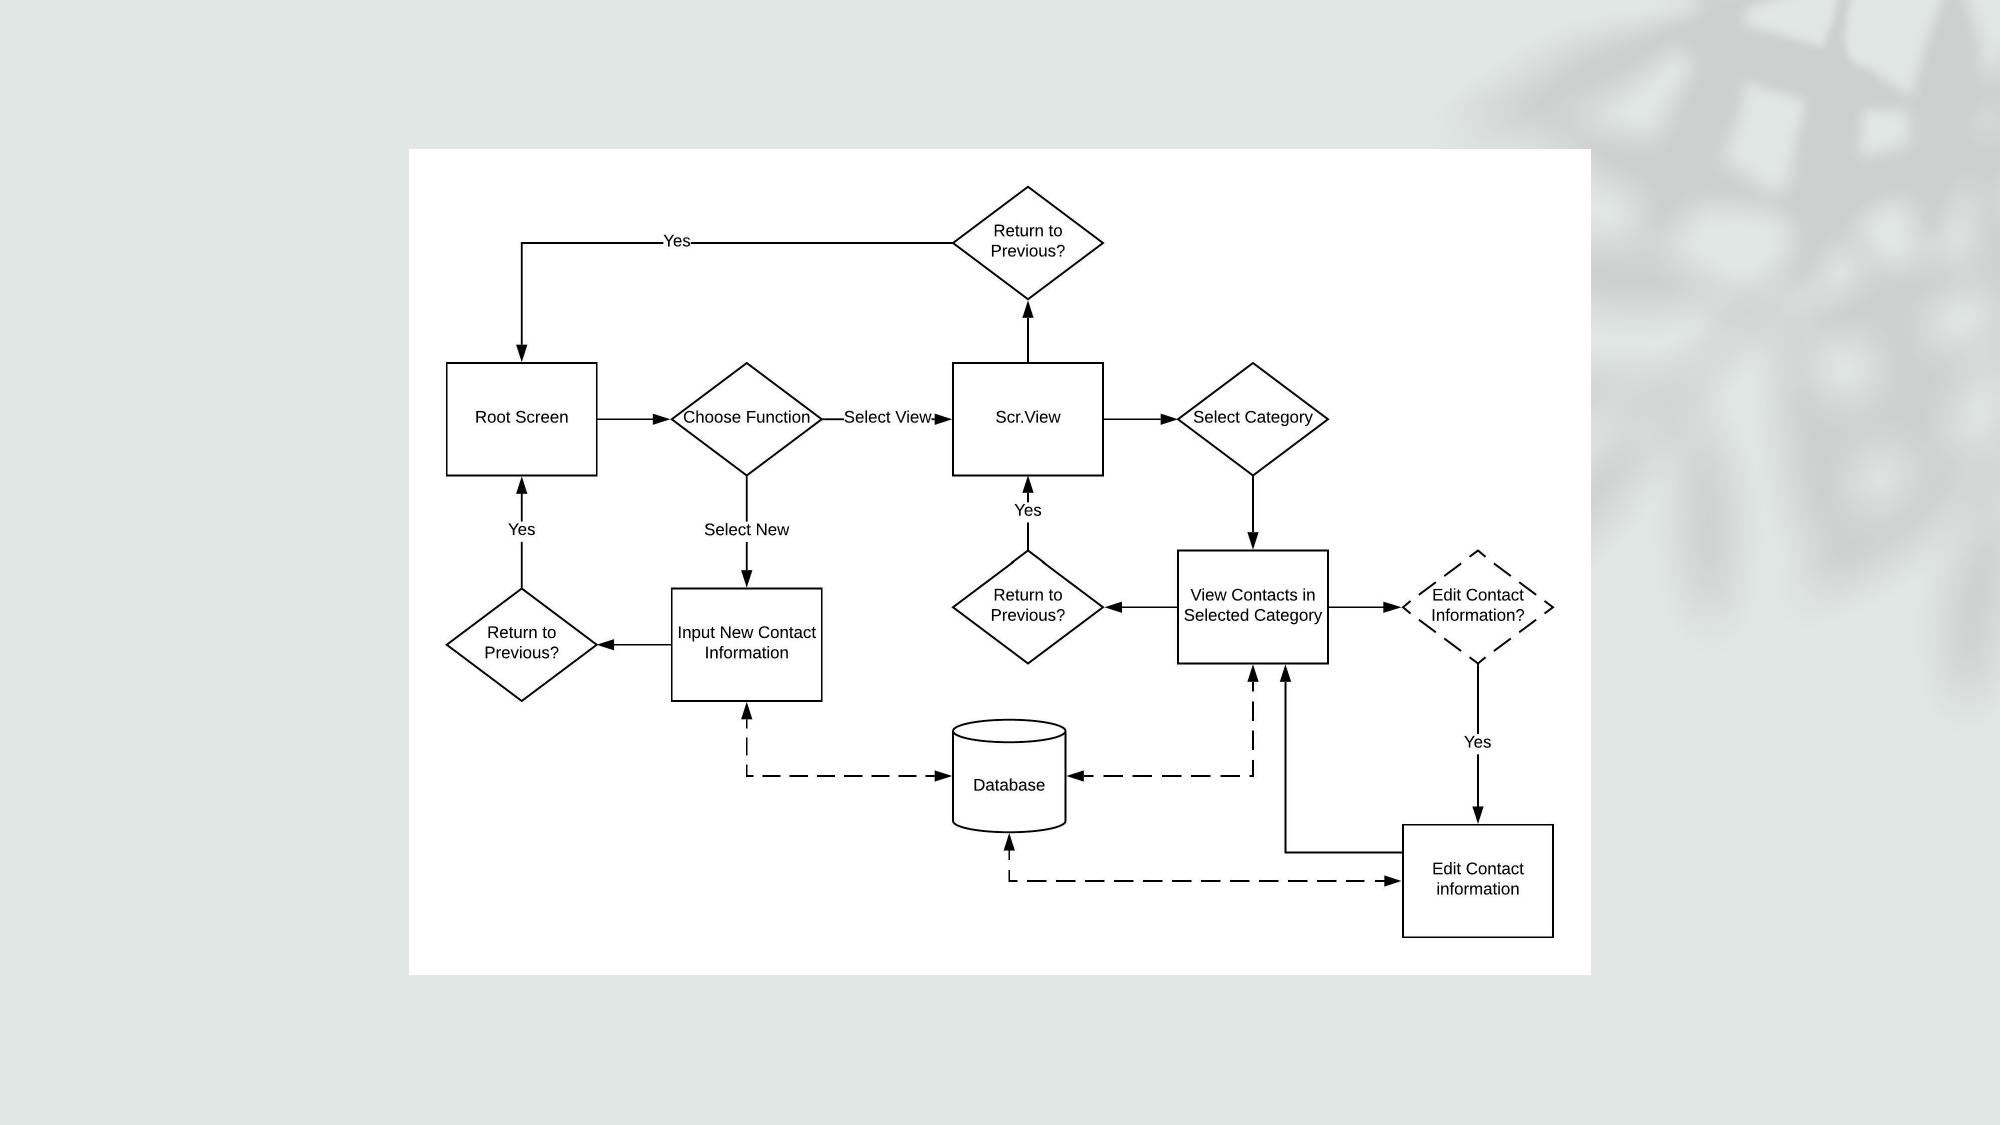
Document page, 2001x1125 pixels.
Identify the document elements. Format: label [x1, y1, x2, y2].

picture [409, 149, 1591, 975]
